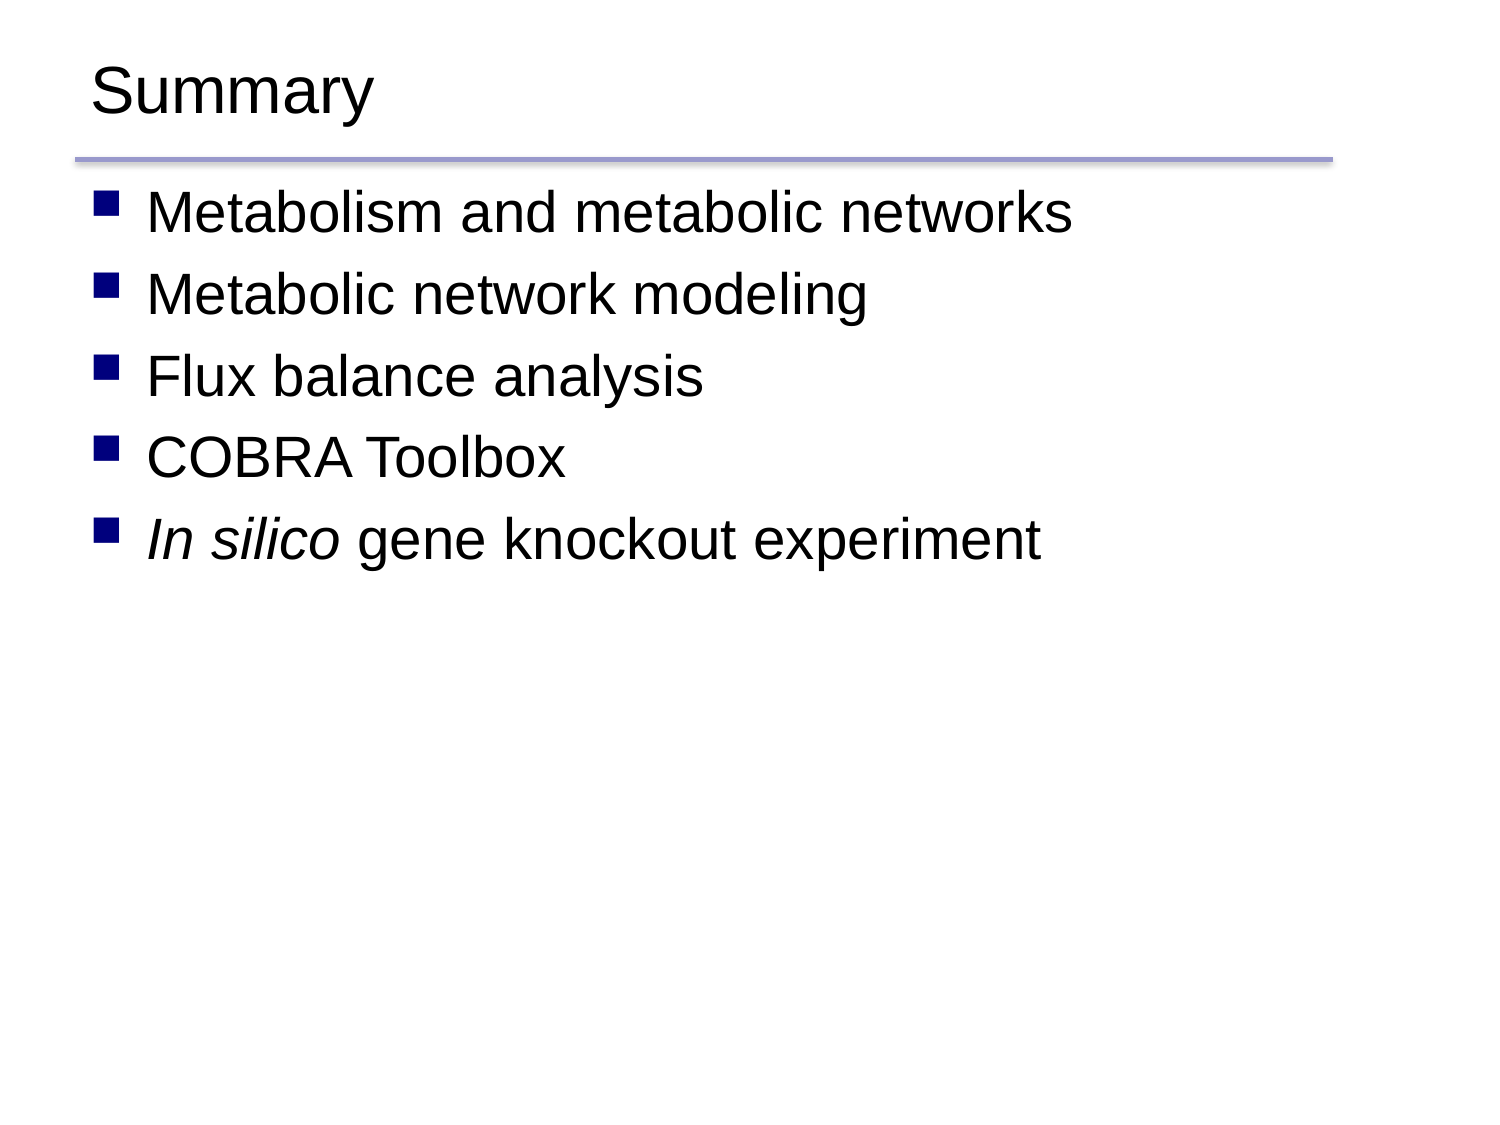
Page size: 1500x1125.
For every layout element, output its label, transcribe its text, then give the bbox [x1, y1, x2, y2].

title Summary [75, 25, 1333, 148]
list Metabolism and metabolic networks Metabolic network modeling Flux balance analysis COBRA Toolbox In silico gene knockout experiment [75, 167, 1425, 1043]
